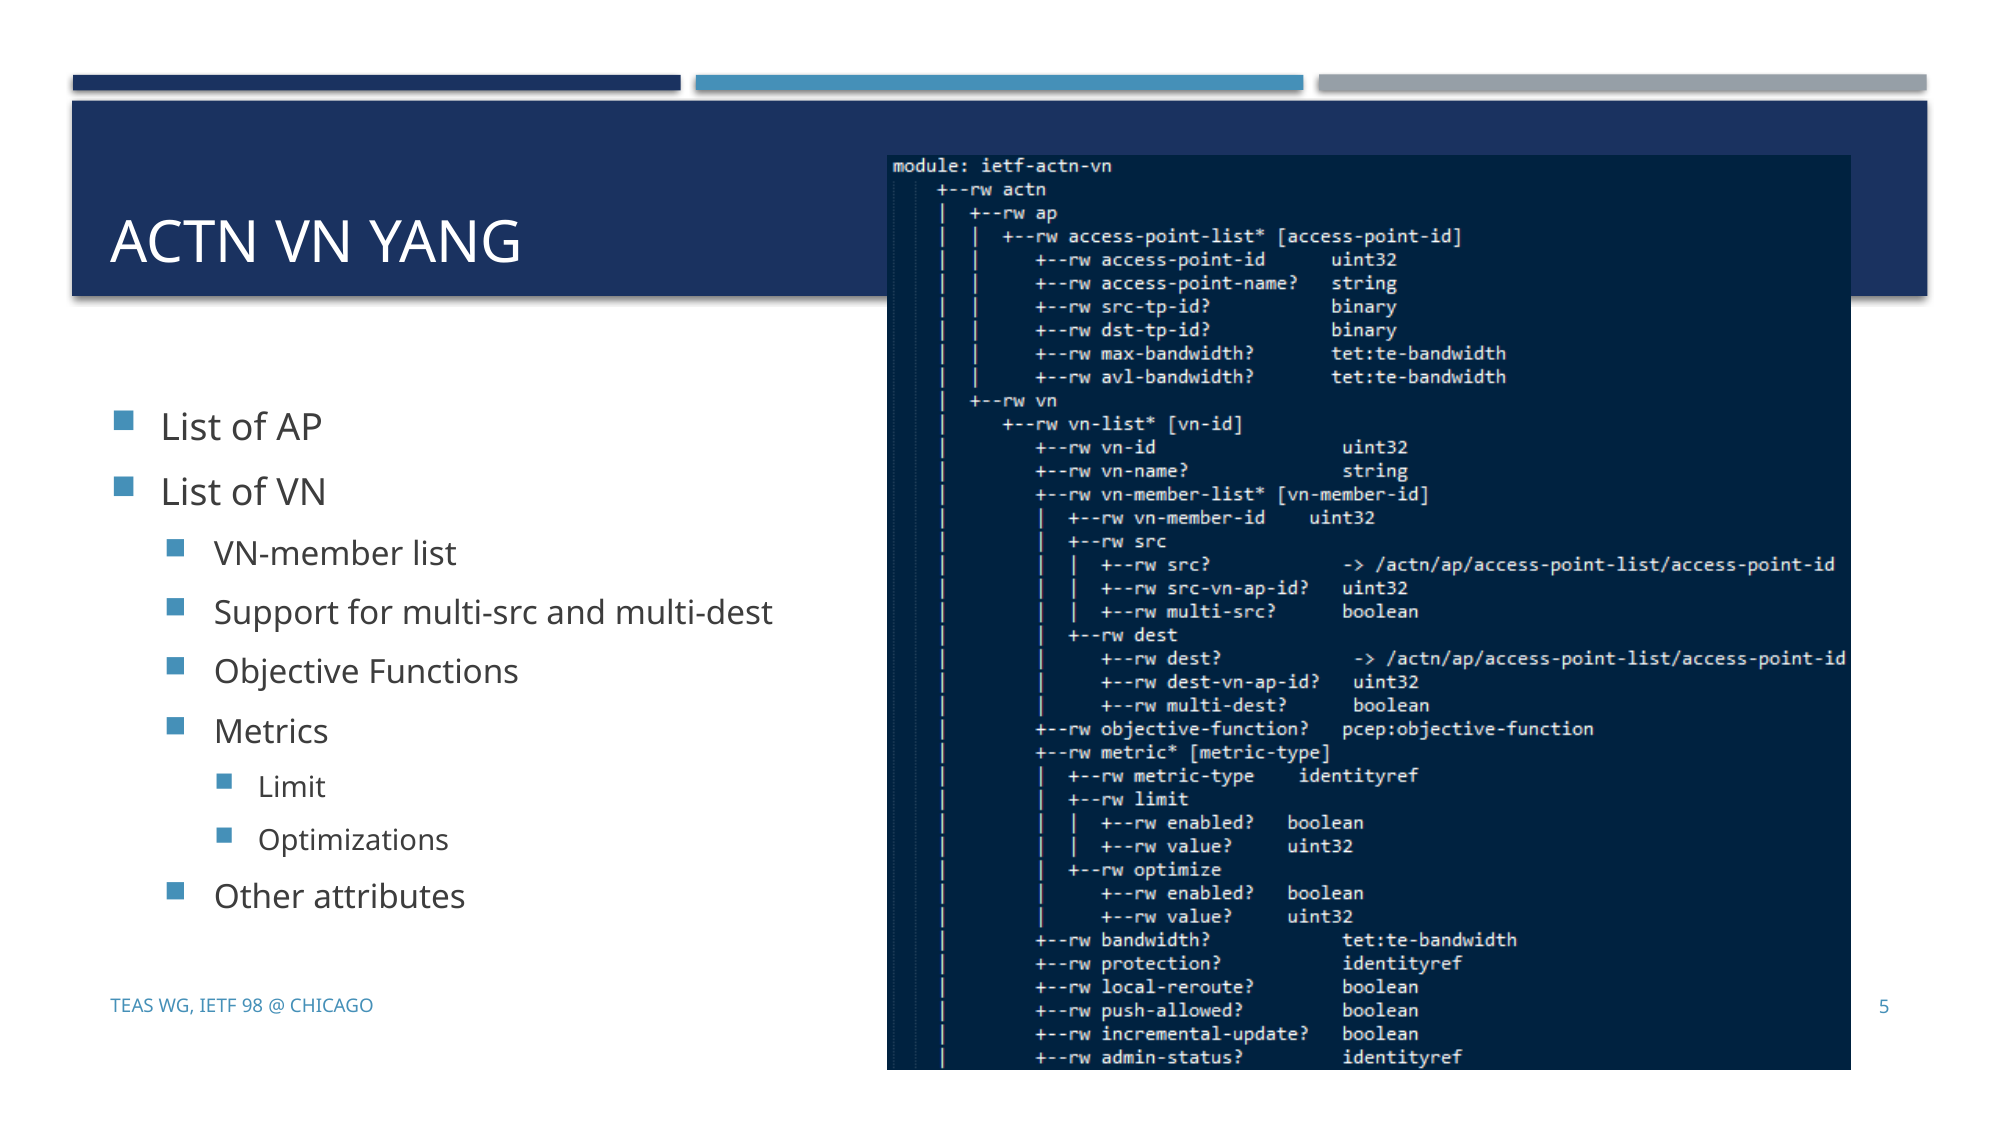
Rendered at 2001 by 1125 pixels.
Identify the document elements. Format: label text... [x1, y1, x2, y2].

title ACTN VN Yang [95, 115, 1905, 282]
footer TEAS WG, IETF 98 @ Chicago [95, 976, 881, 1037]
list List of AP List of VN VN-member list Support for multi-src and multi-dest Objective Functions Metrics Limit Optimizations Other attributes [95, 357, 881, 962]
picture [887, 155, 1851, 1071]
slide_number 5 [1855, 977, 1905, 1037]
